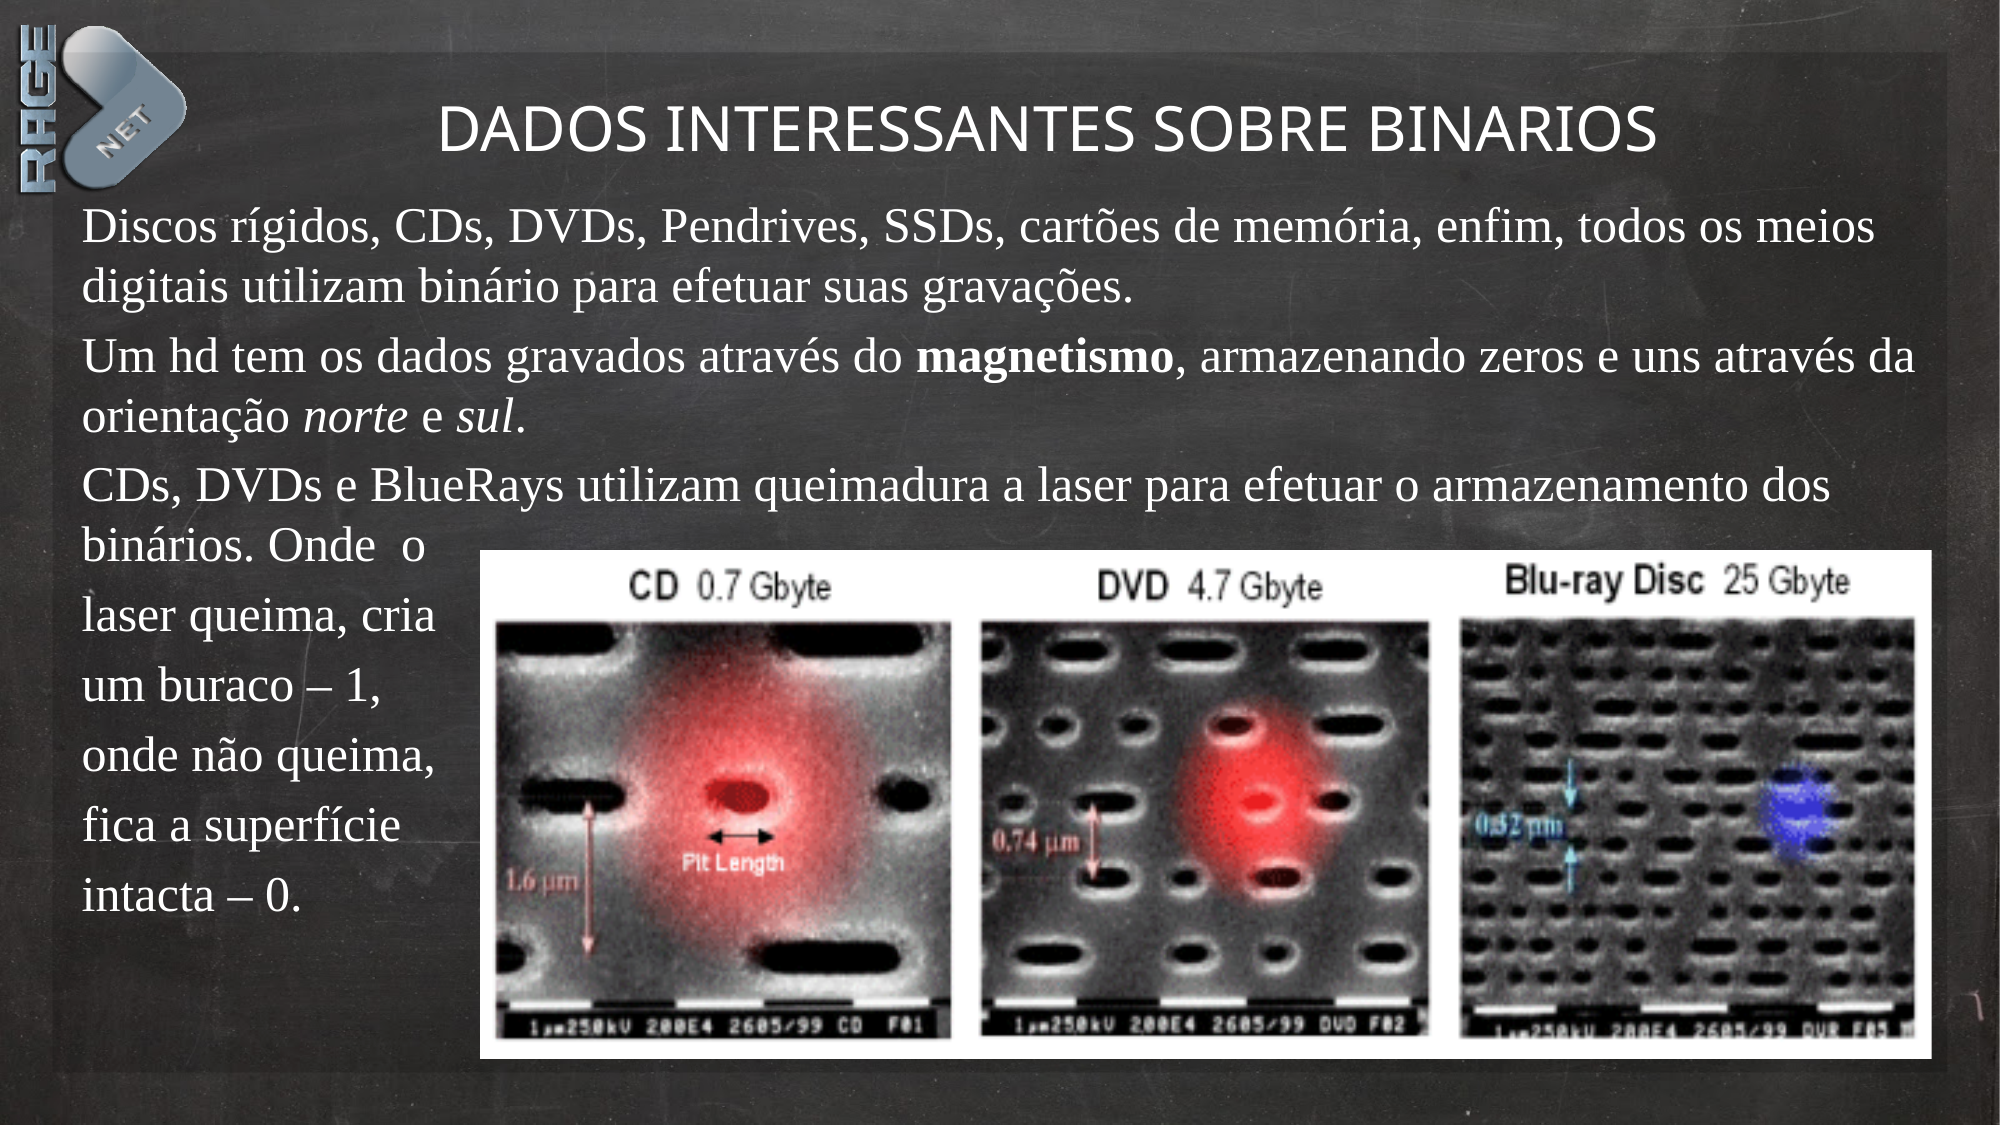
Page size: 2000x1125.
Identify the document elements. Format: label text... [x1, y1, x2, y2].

title Dados interessantes sobre binarios [196, 45, 1900, 184]
list Discos rígidos, CDs, DVDs, Pendrives, SSDs, cartões de memória, enfim, todos os meios digitais utilizam binário para efetuar suas gravações. Um hd tem os dados gravados através do magnetismo, armazenando zeros e uns através da orientação norte e sul. CDs, DVDs e BlueRays utilizam queimadura a laser para efetuar o armazenamento dos binários. Onde o laser queima, cria um buraco – 1, onde não queima, fica a superfície intacta – 0. [66, 184, 1933, 965]
picture [0, 0, 2000, 1125]
